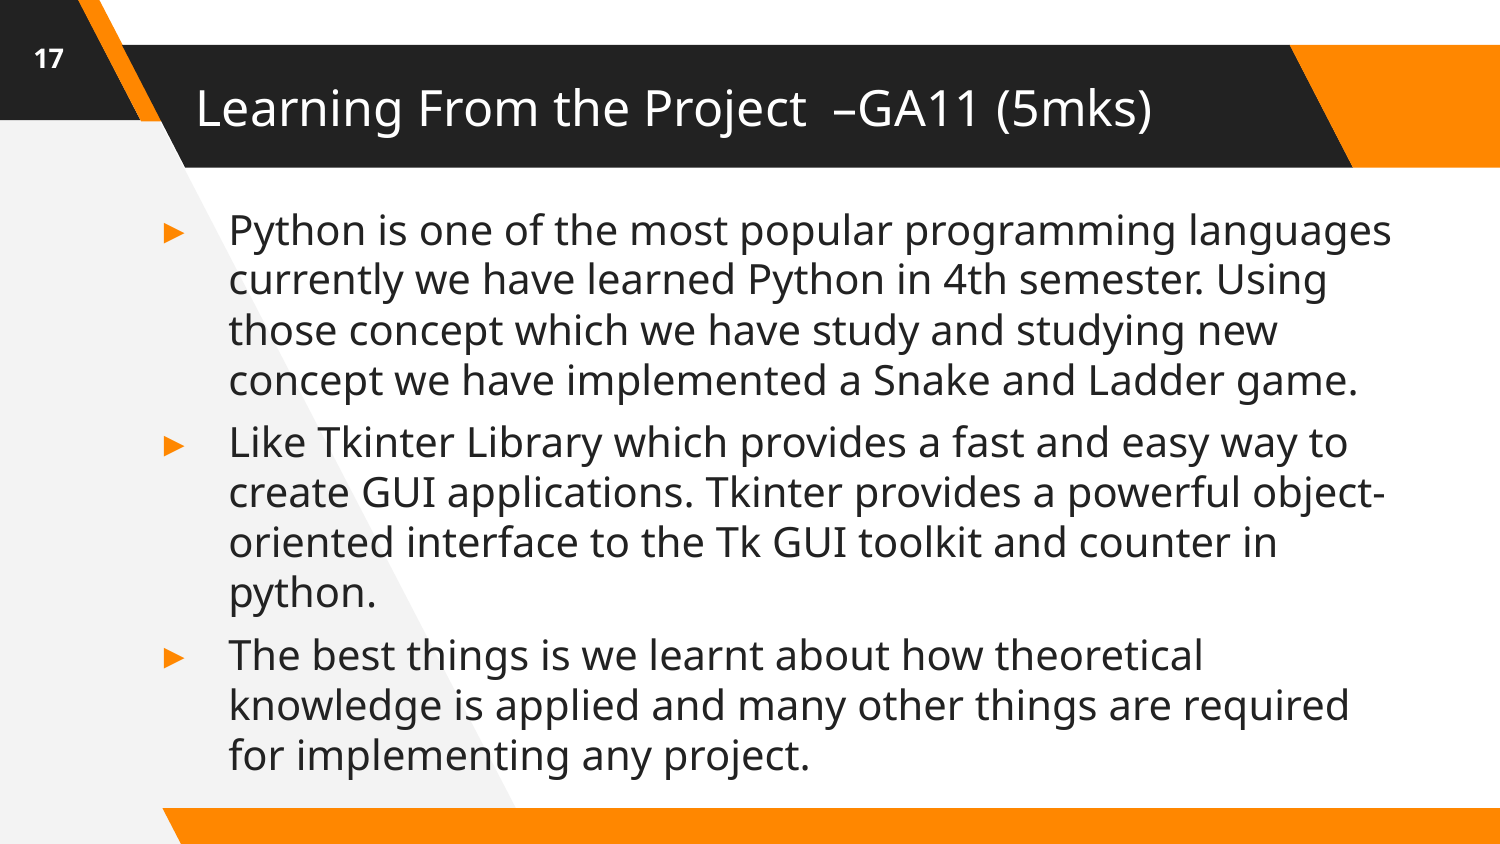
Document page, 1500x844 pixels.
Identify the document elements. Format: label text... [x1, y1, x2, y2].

title Learning From the Project –GA11 (5mks) [180, 44, 1424, 168]
slide_number 17 [0, 0, 98, 121]
list Python is one of the most popular programming languages currently we have learned Python in 4th semester. Using those concept which we have study and studying new concept we have implemented a Snake and Ladder game. Like Tkinter Library which provides a fast and easy way to create GUI applications. Tkinter provides a powerful object-oriented interface to the Tk GUI toolkit and counter in python. The best things is we learnt about how theoretical knowledge is applied and many other things are required for implementing any project. [138, 188, 1424, 796]
